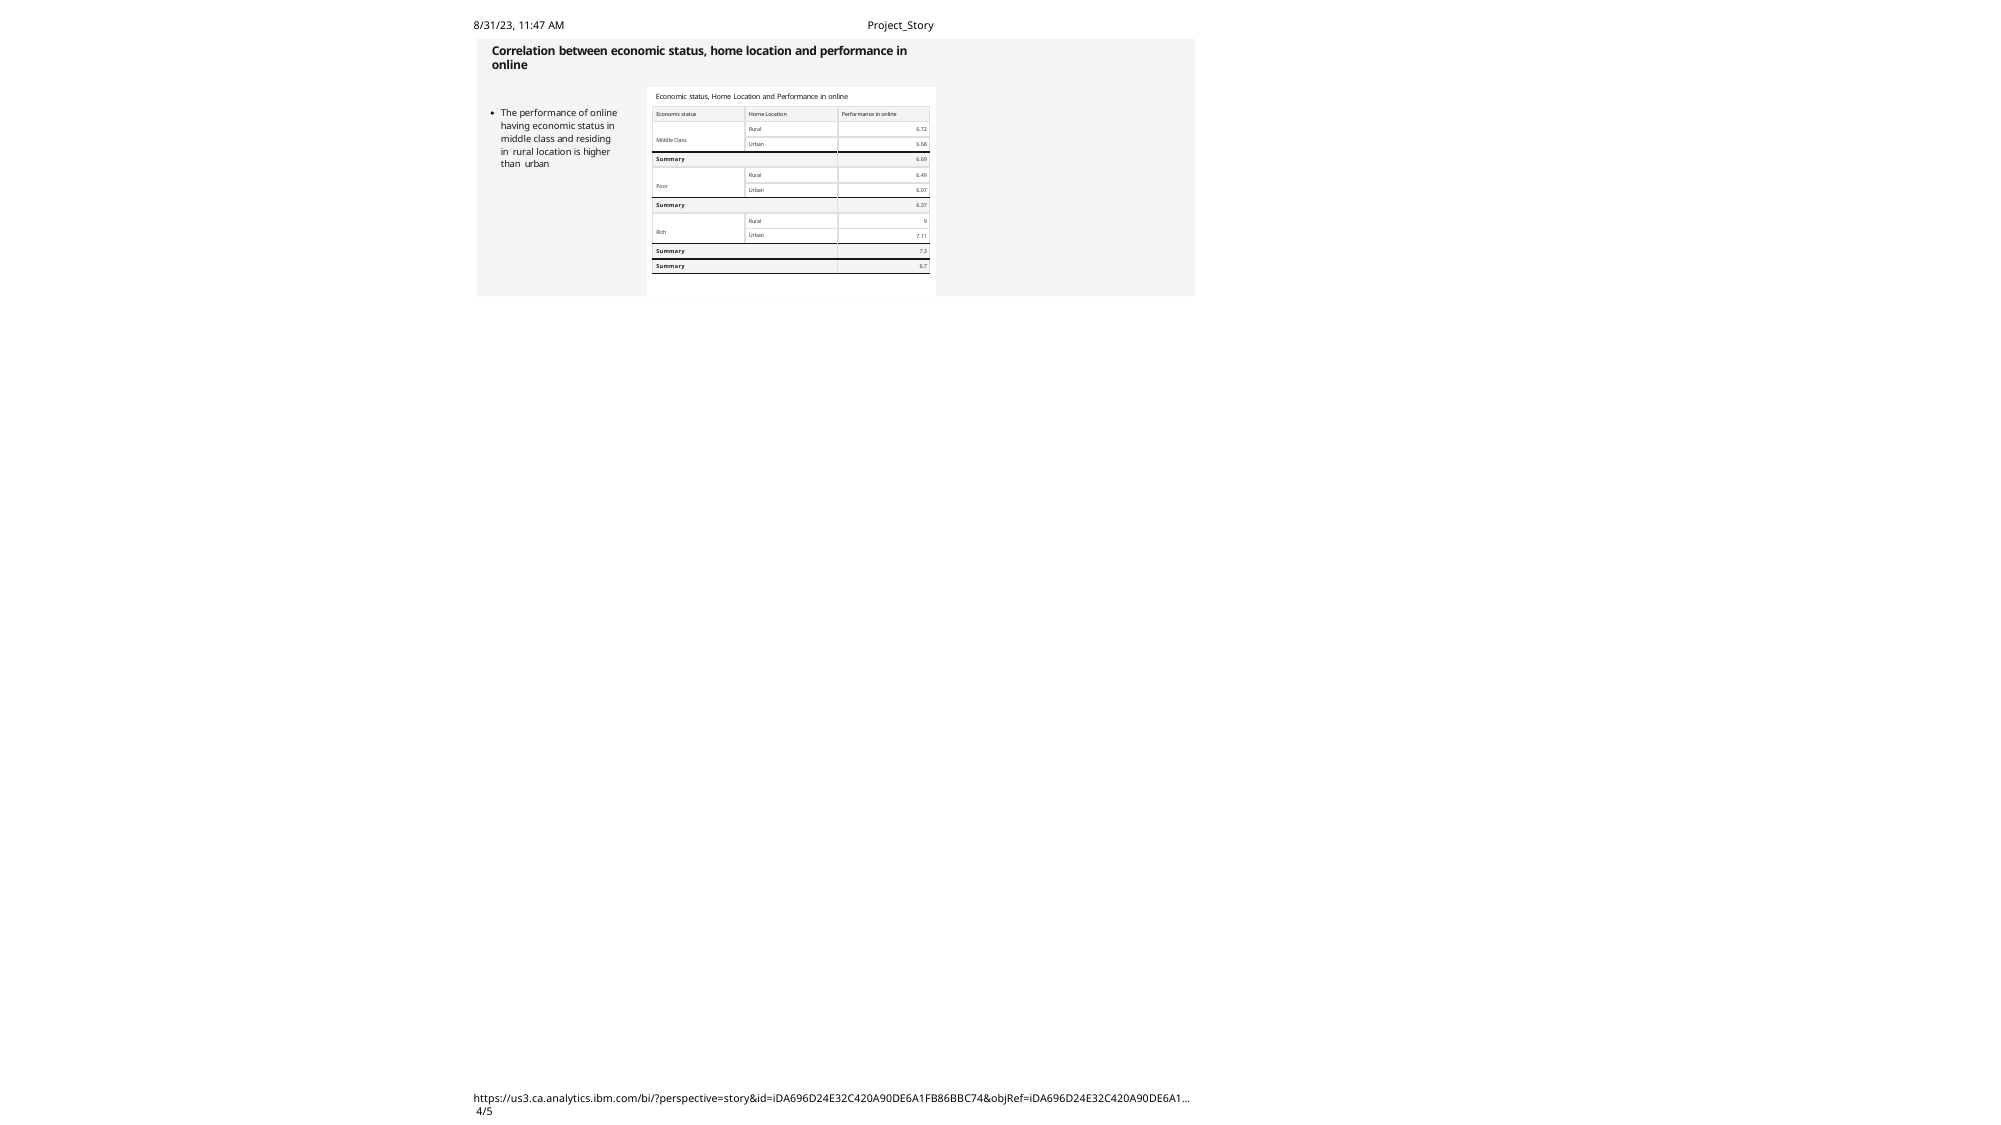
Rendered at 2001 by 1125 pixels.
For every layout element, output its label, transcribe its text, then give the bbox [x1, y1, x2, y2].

text_box https://us3.ca.analytics.ibm.com/bi/?perspective=story&id=iDA696D24E32C420A90DE6A1FB86BBC74&objRef=iDA696D24E32C420A90DE6A1… 4/5 [472, 1090, 1199, 1118]
text_box 8/31/23, 11:47 AM Project_Story Correlation between economic status, home location and performance in online [472, 17, 939, 73]
text_box [476, 38, 1195, 297]
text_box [490, 86, 937, 297]
